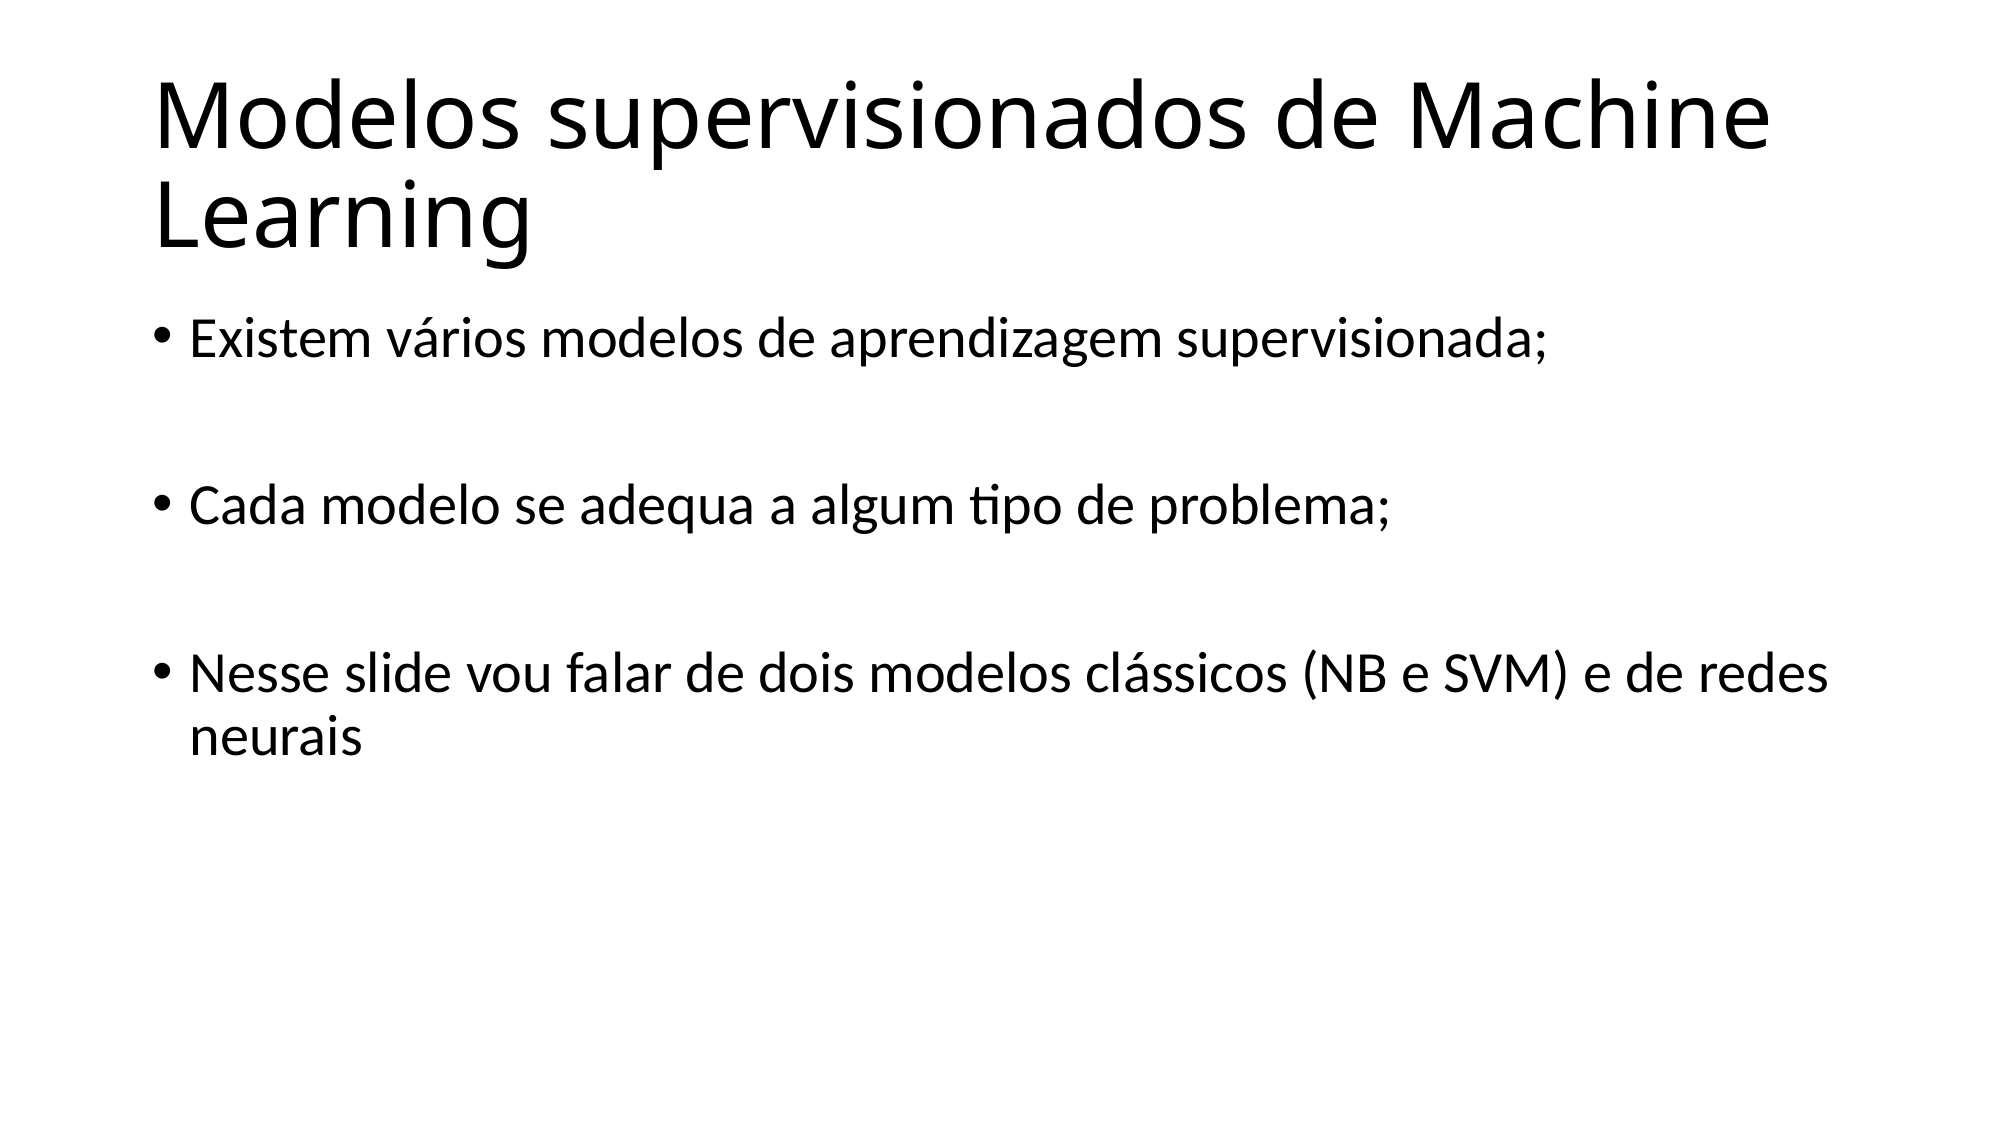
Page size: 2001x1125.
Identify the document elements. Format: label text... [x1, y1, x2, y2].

title Modelos supervisionados de Machine Learning [137, 59, 1863, 278]
list Existem vários modelos de aprendizagem supervisionada; Cada modelo se adequa a algum tipo de problema; Nesse slide vou falar de dois modelos clássicos (NB e SVM) e de redes neurais [137, 299, 1863, 1014]
